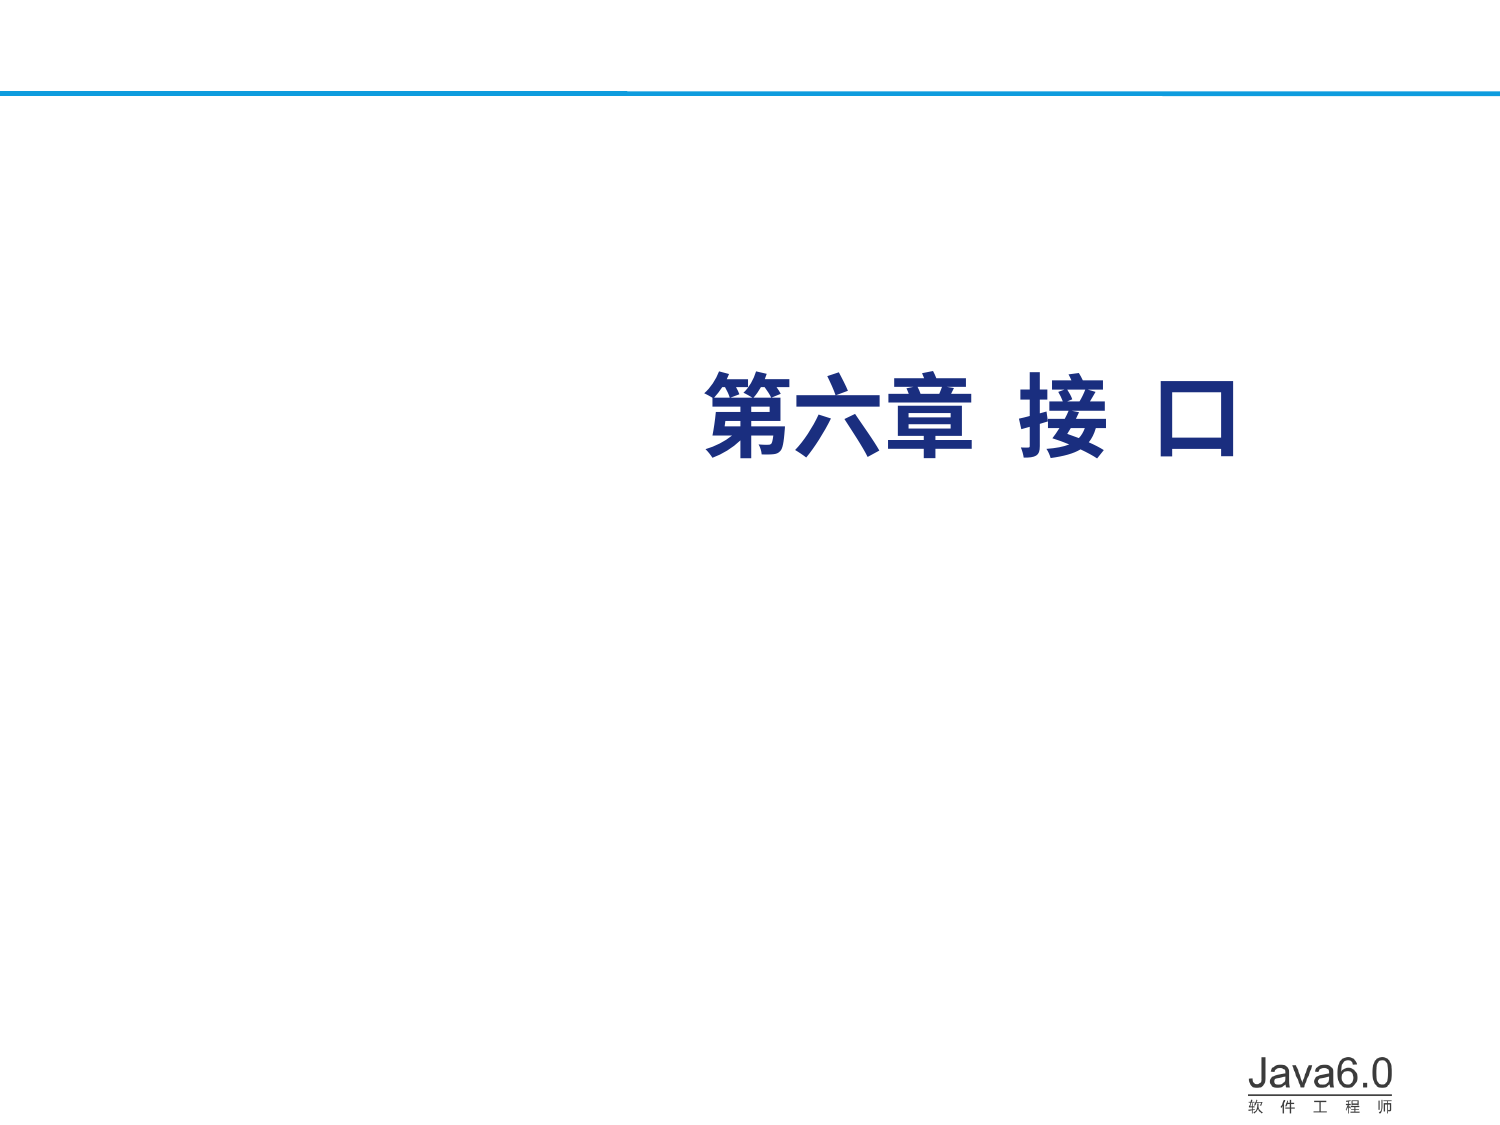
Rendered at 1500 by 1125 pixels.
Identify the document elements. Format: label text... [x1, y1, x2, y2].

text_box 第六章 接 口 [0, 350, 1258, 480]
picture [1248, 1056, 1392, 1114]
